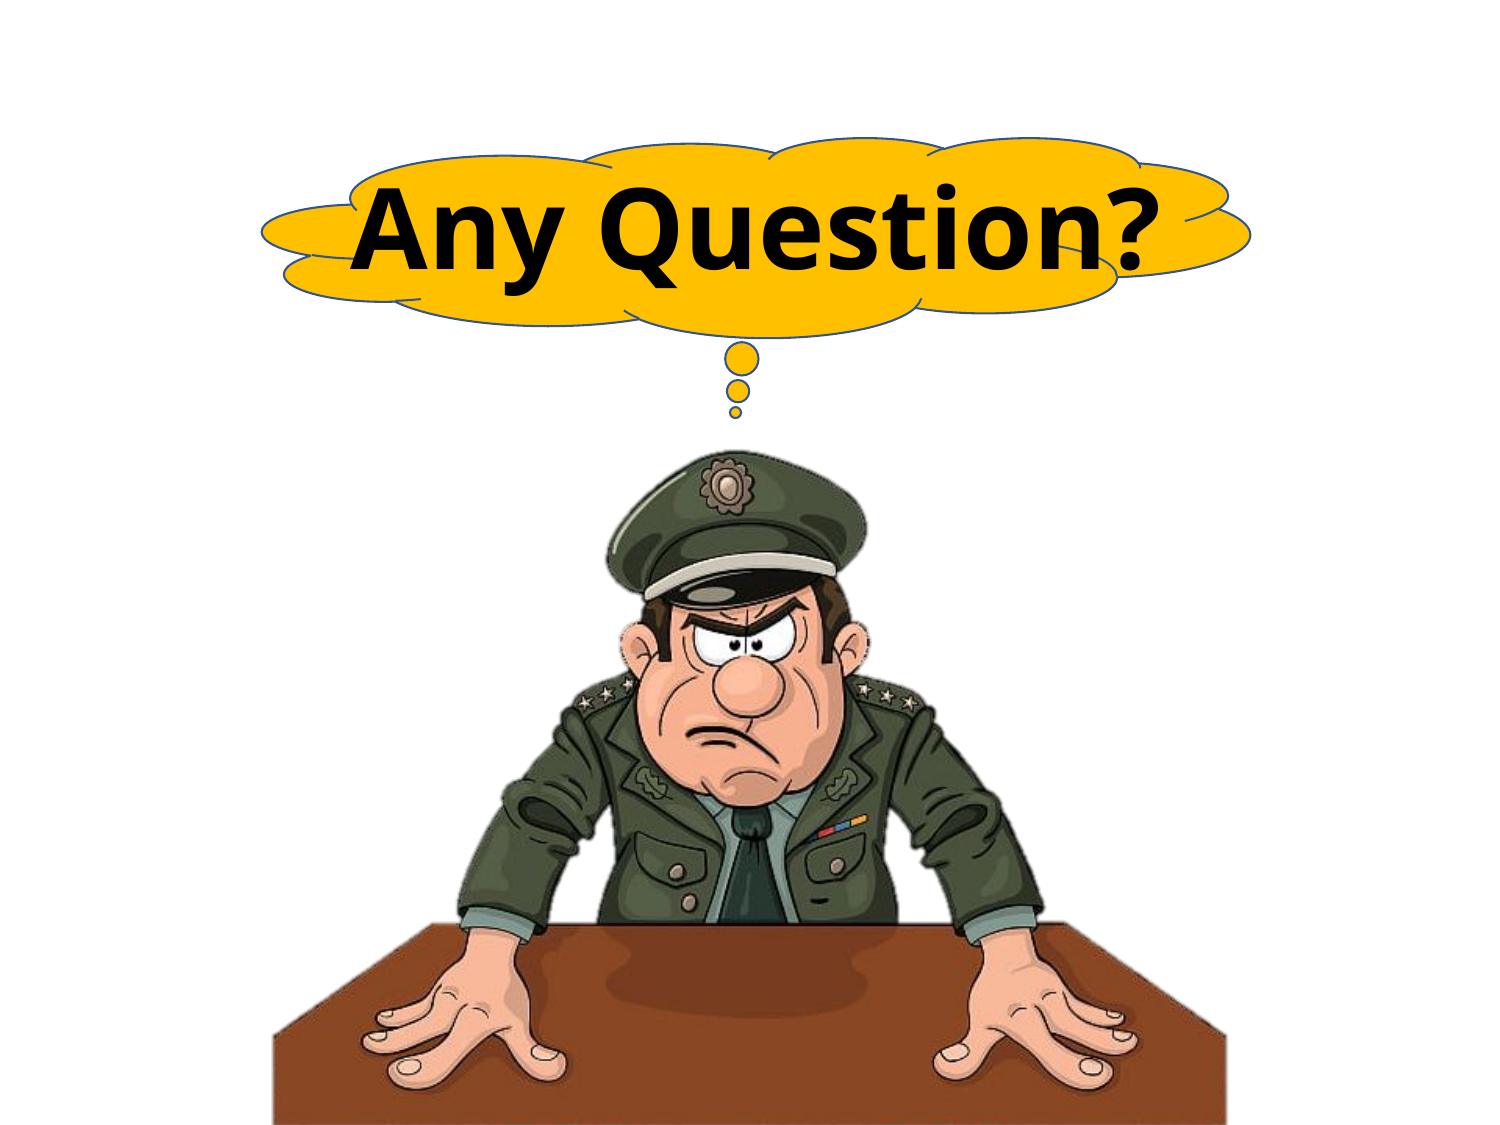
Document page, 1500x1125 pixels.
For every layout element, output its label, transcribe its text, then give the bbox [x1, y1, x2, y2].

text_box [338, 300, 1091, 340]
text_box [724, 341, 760, 377]
text_box [728, 405, 743, 420]
picture [181, 437, 1319, 1125]
text_box [725, 379, 751, 404]
text_box Any Question? [212, 149, 1300, 300]
text_box [782, 137, 1118, 149]
text_box [618, 142, 762, 149]
